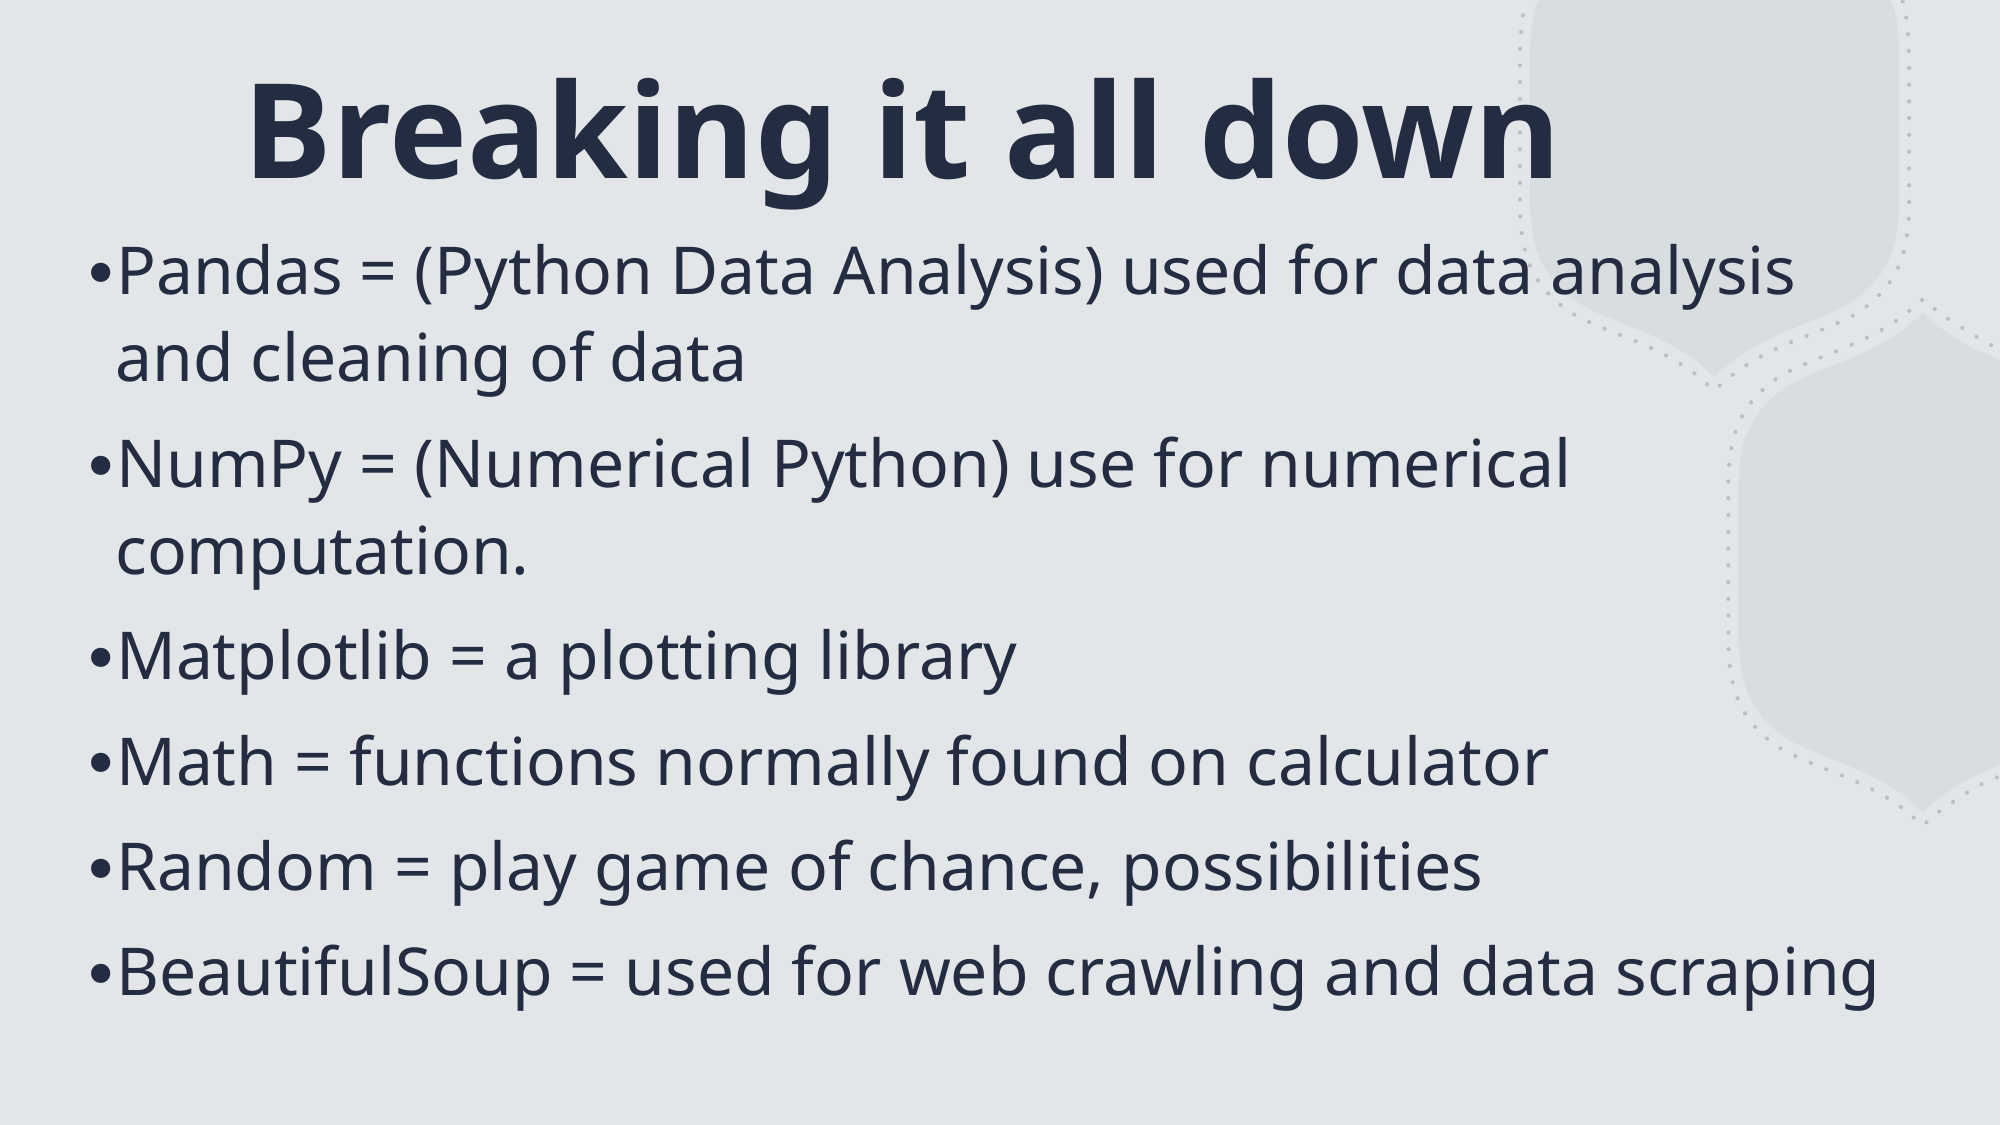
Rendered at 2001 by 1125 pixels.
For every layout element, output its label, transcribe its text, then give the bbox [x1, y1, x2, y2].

list Pandas = (Python Data Analysis) used for data analysis and cleaning of data NumPy = (Numerical Python) use for numerical computation. Matplotlib = a plotting library Math = functions normally found on calculator Random = play game of chance, possibilities BeautifulSoup = used for web crawling and data scraping [64, 213, 1915, 1087]
title Breaking it all down [158, 38, 1648, 213]
